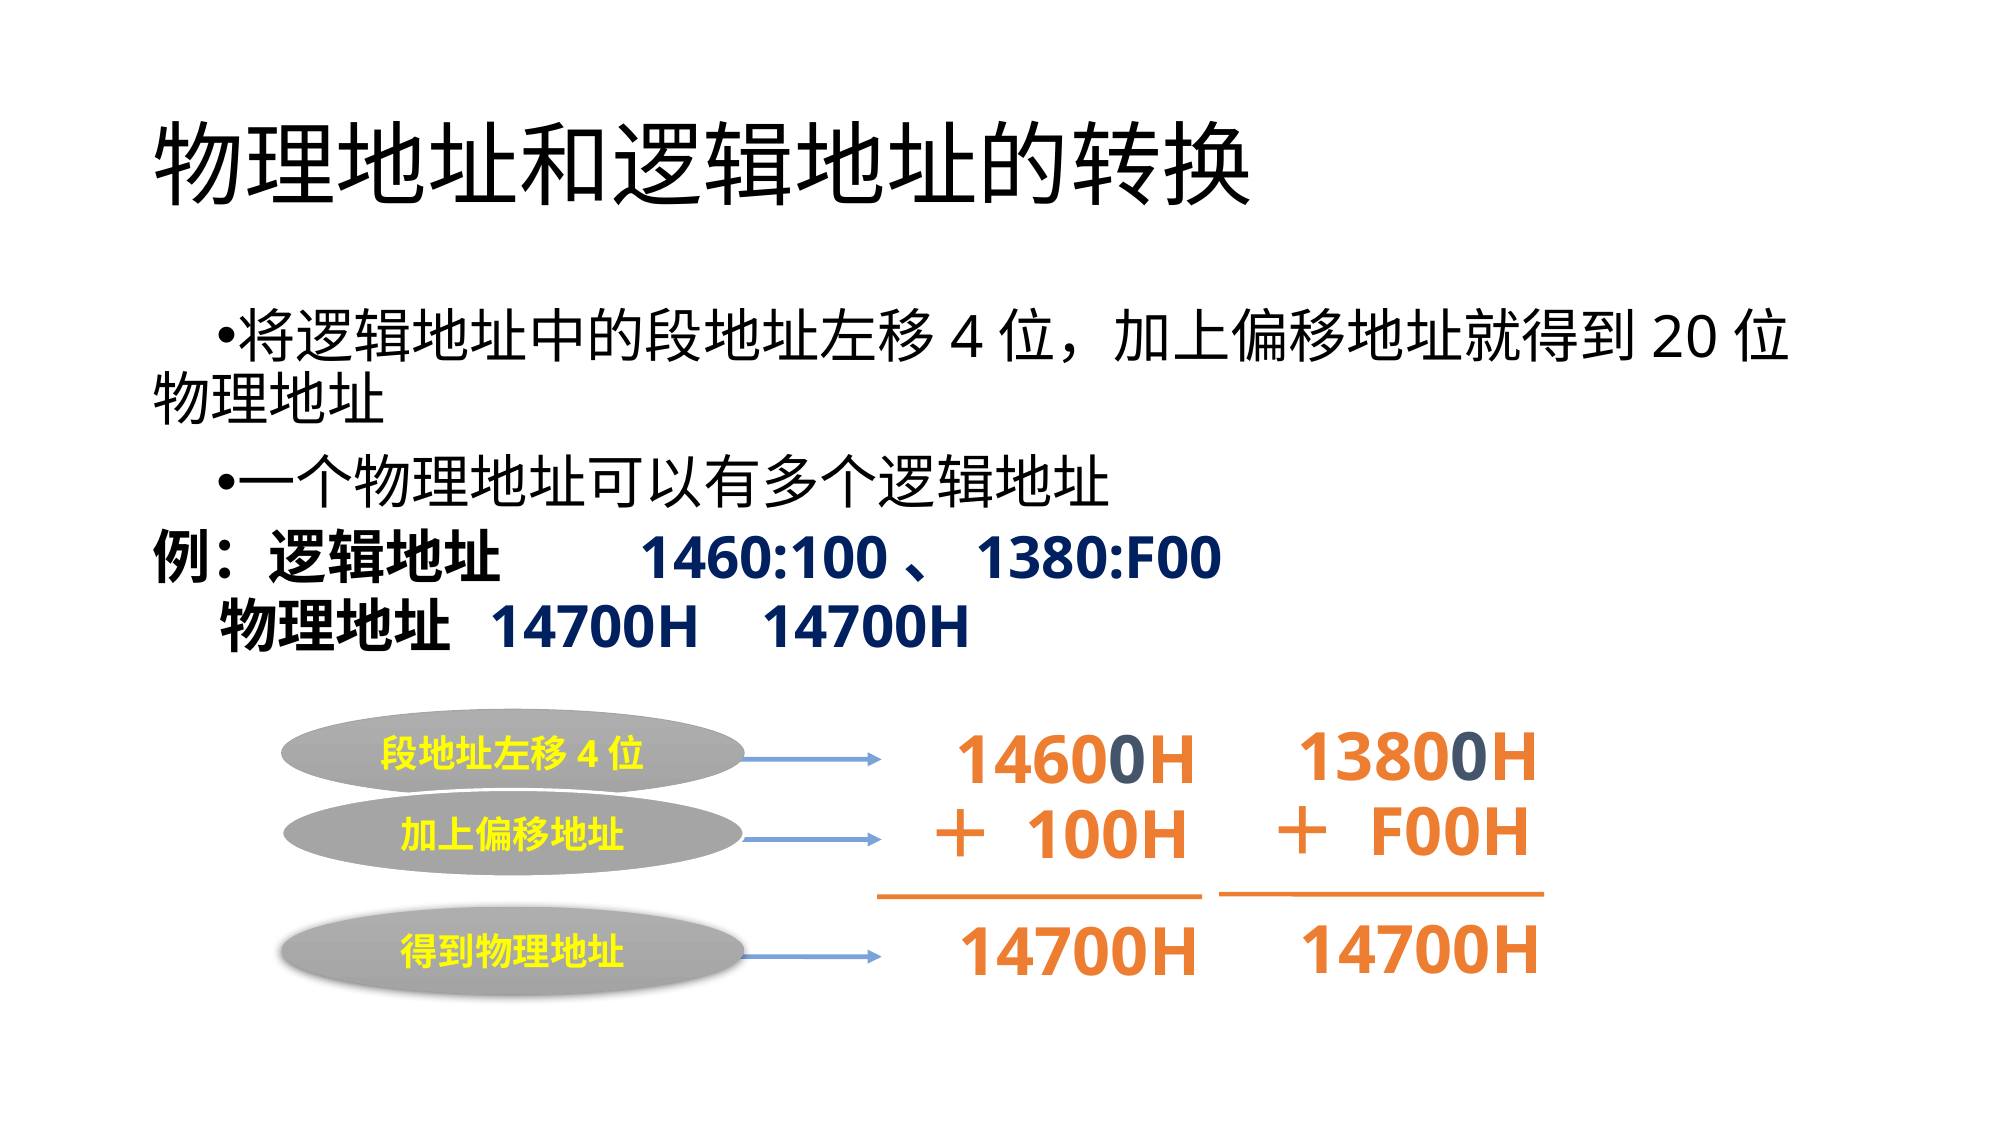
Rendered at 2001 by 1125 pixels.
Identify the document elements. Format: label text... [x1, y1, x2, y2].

title 物理地址和逻辑地址的转换 [137, 59, 1863, 278]
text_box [877, 709, 1203, 997]
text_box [281, 709, 882, 995]
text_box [1219, 706, 1545, 995]
list 将逻辑地址中的段地址左移4位，加上偏移地址就得到20位物理地址 一个物理地址可以有多个逻辑地址 例：逻辑地址 1460:100、1380:F00 物理地址 14700H 14700H [137, 299, 1863, 1014]
